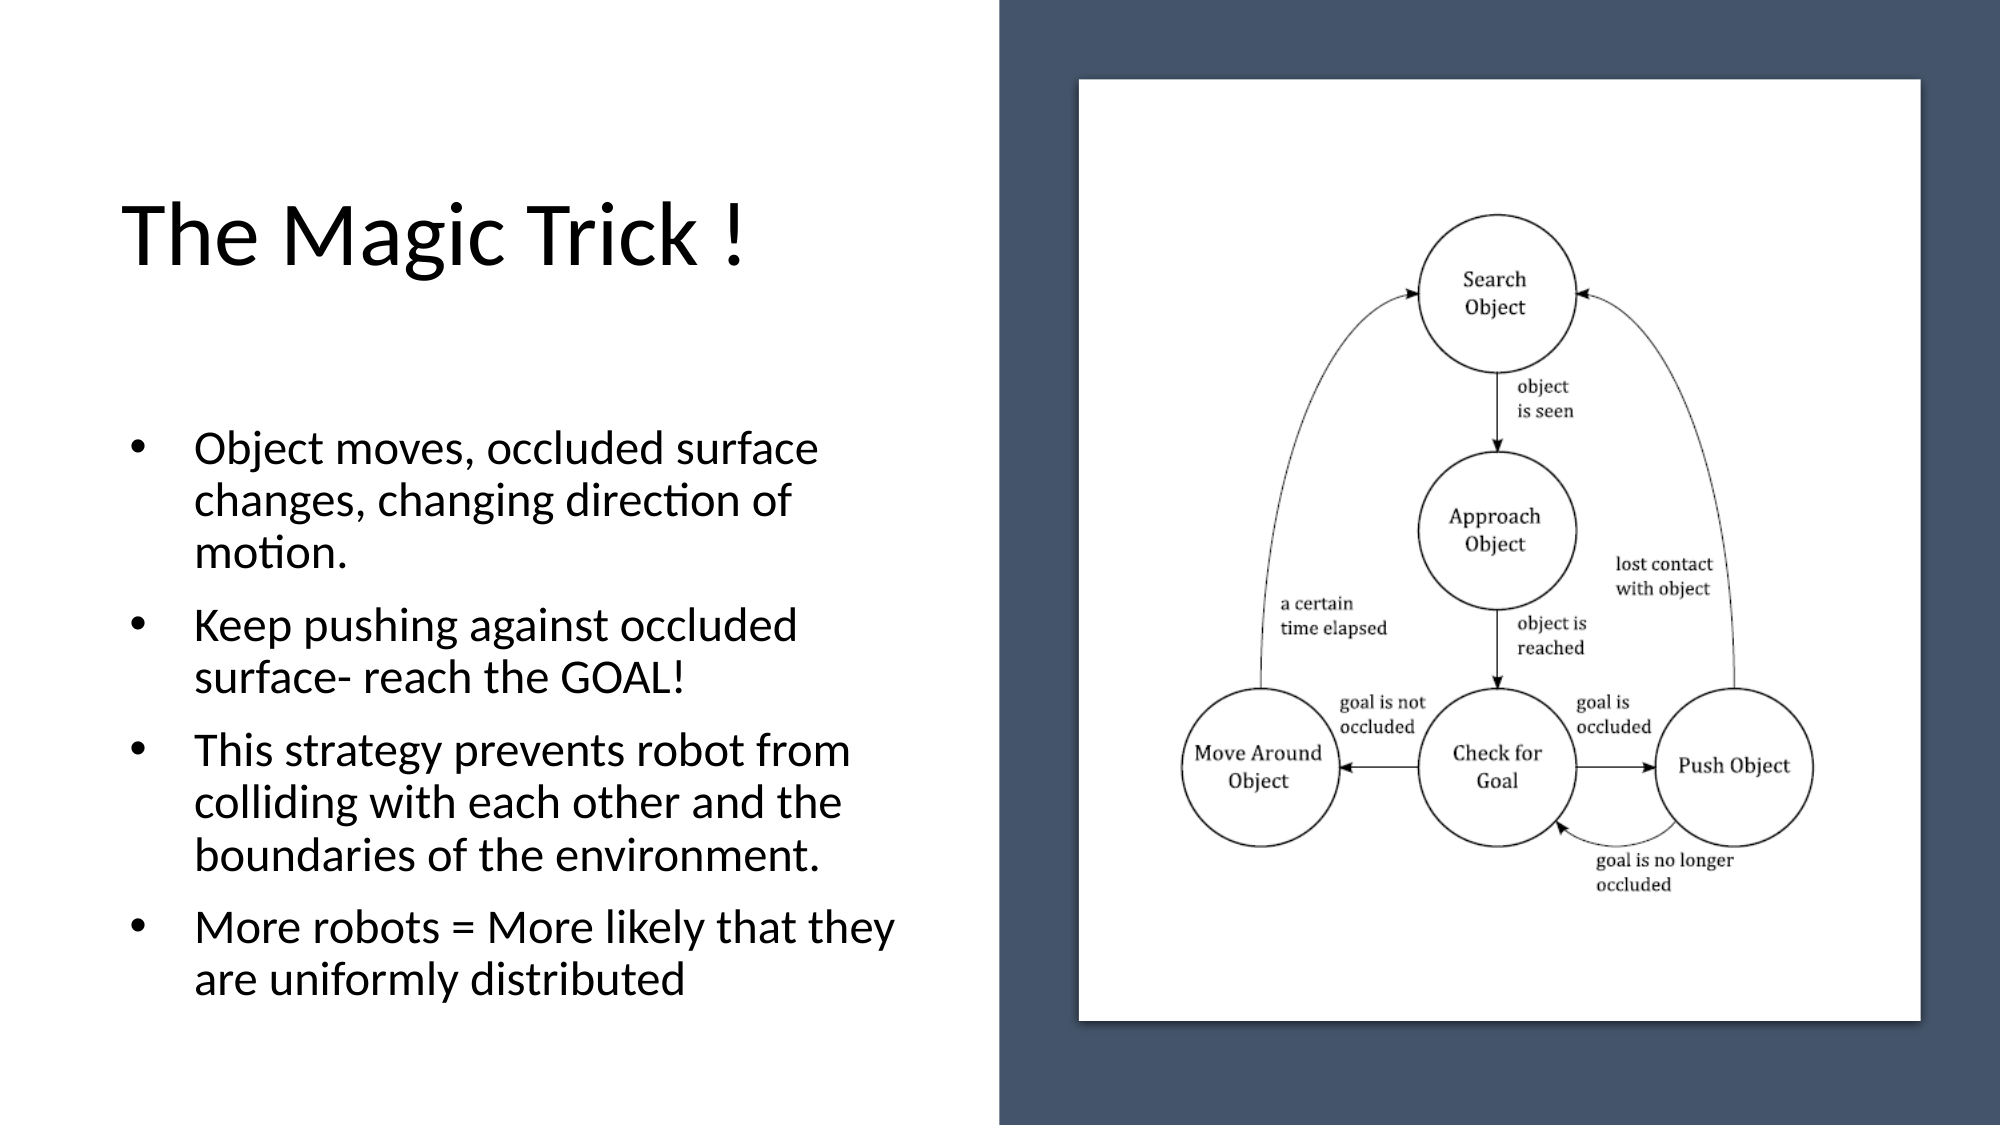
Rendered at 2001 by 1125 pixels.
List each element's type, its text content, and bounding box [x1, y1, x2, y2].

text_box [1077, 77, 1923, 1023]
picture [1157, 205, 1842, 896]
title The Magic Trick ! [106, 103, 918, 336]
text_box [997, 0, 2000, 1125]
list Object moves, occluded surface changes, changing direction of motion. Keep pushing against occluded surface- reach the GOAL! This strategy prevents robot from colliding with each other and the boundaries of the environment. More robots = More likely that they are uniformly distributed [106, 336, 947, 1021]
